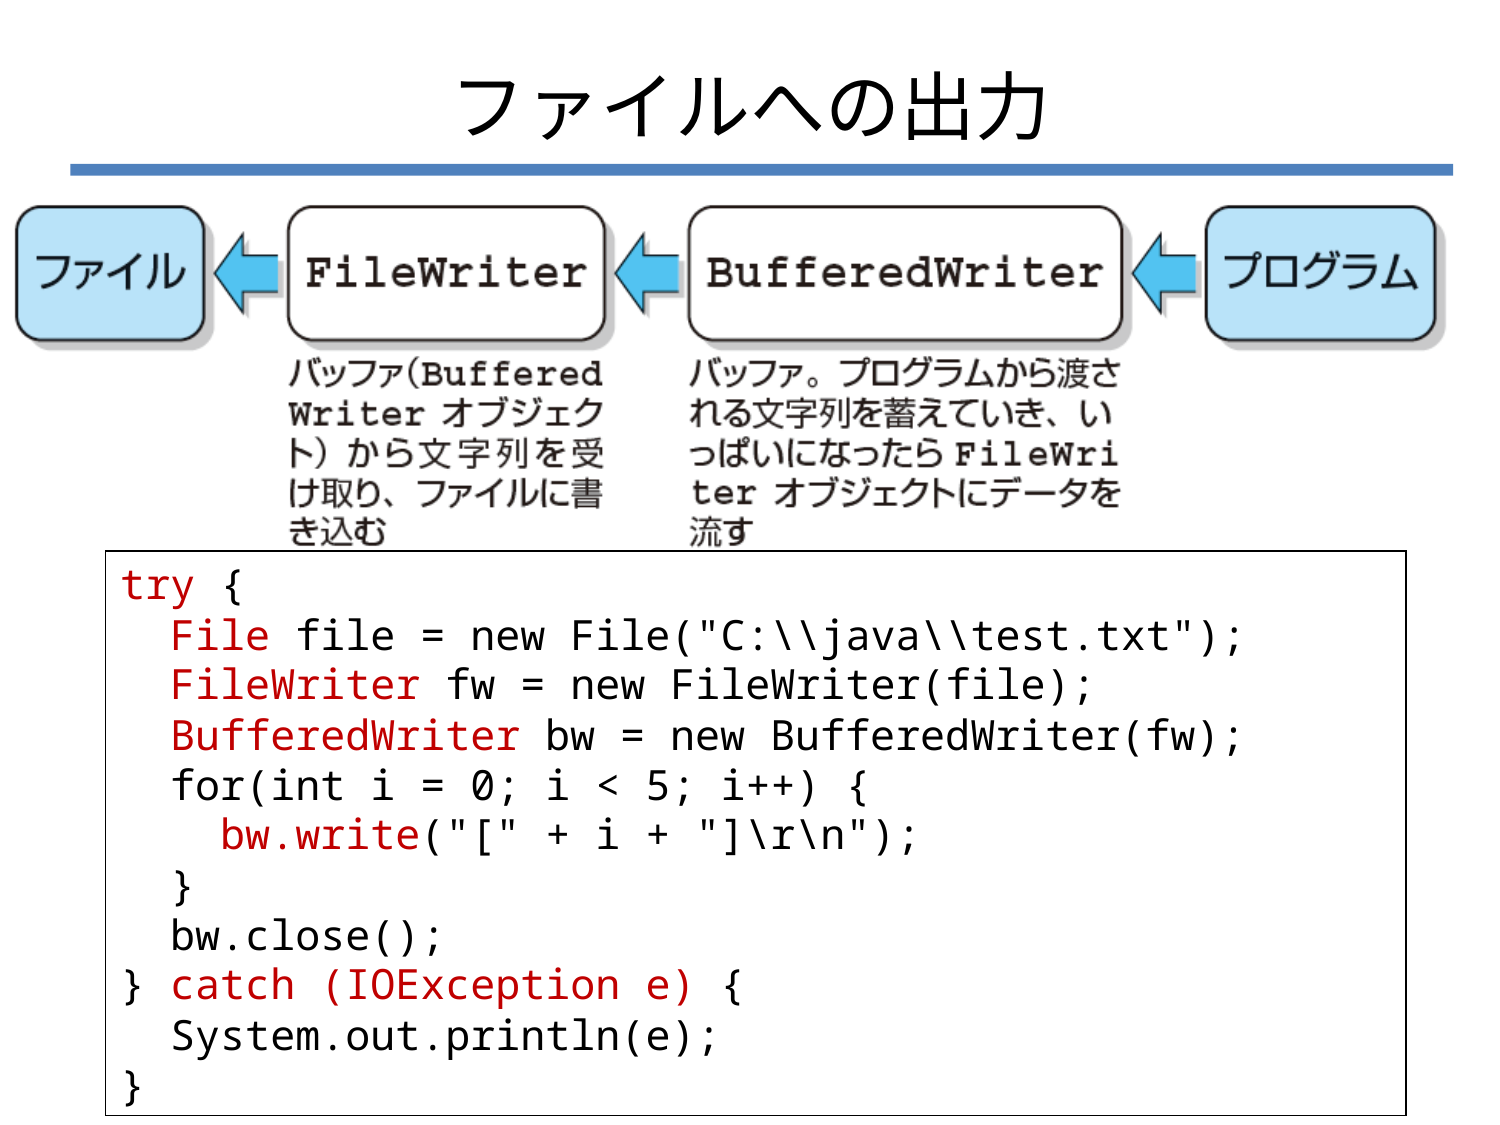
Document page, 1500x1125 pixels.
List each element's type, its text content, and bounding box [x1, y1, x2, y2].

title ファイルへの出力 [75, 45, 1425, 164]
picture [0, 187, 1454, 563]
text_box try { File file = new File("C:\\java\\test.txt"); FileWriter fw = new FileWriter(file); BufferedWriter bw = new BufferedWriter(fw); for(int i = 0; i < 5; i++) { bw.write("[" + i + "]\r\n"); } bw.close(); } catch (IOException e) { System.out.println(e); } [105, 572, 1407, 1116]
